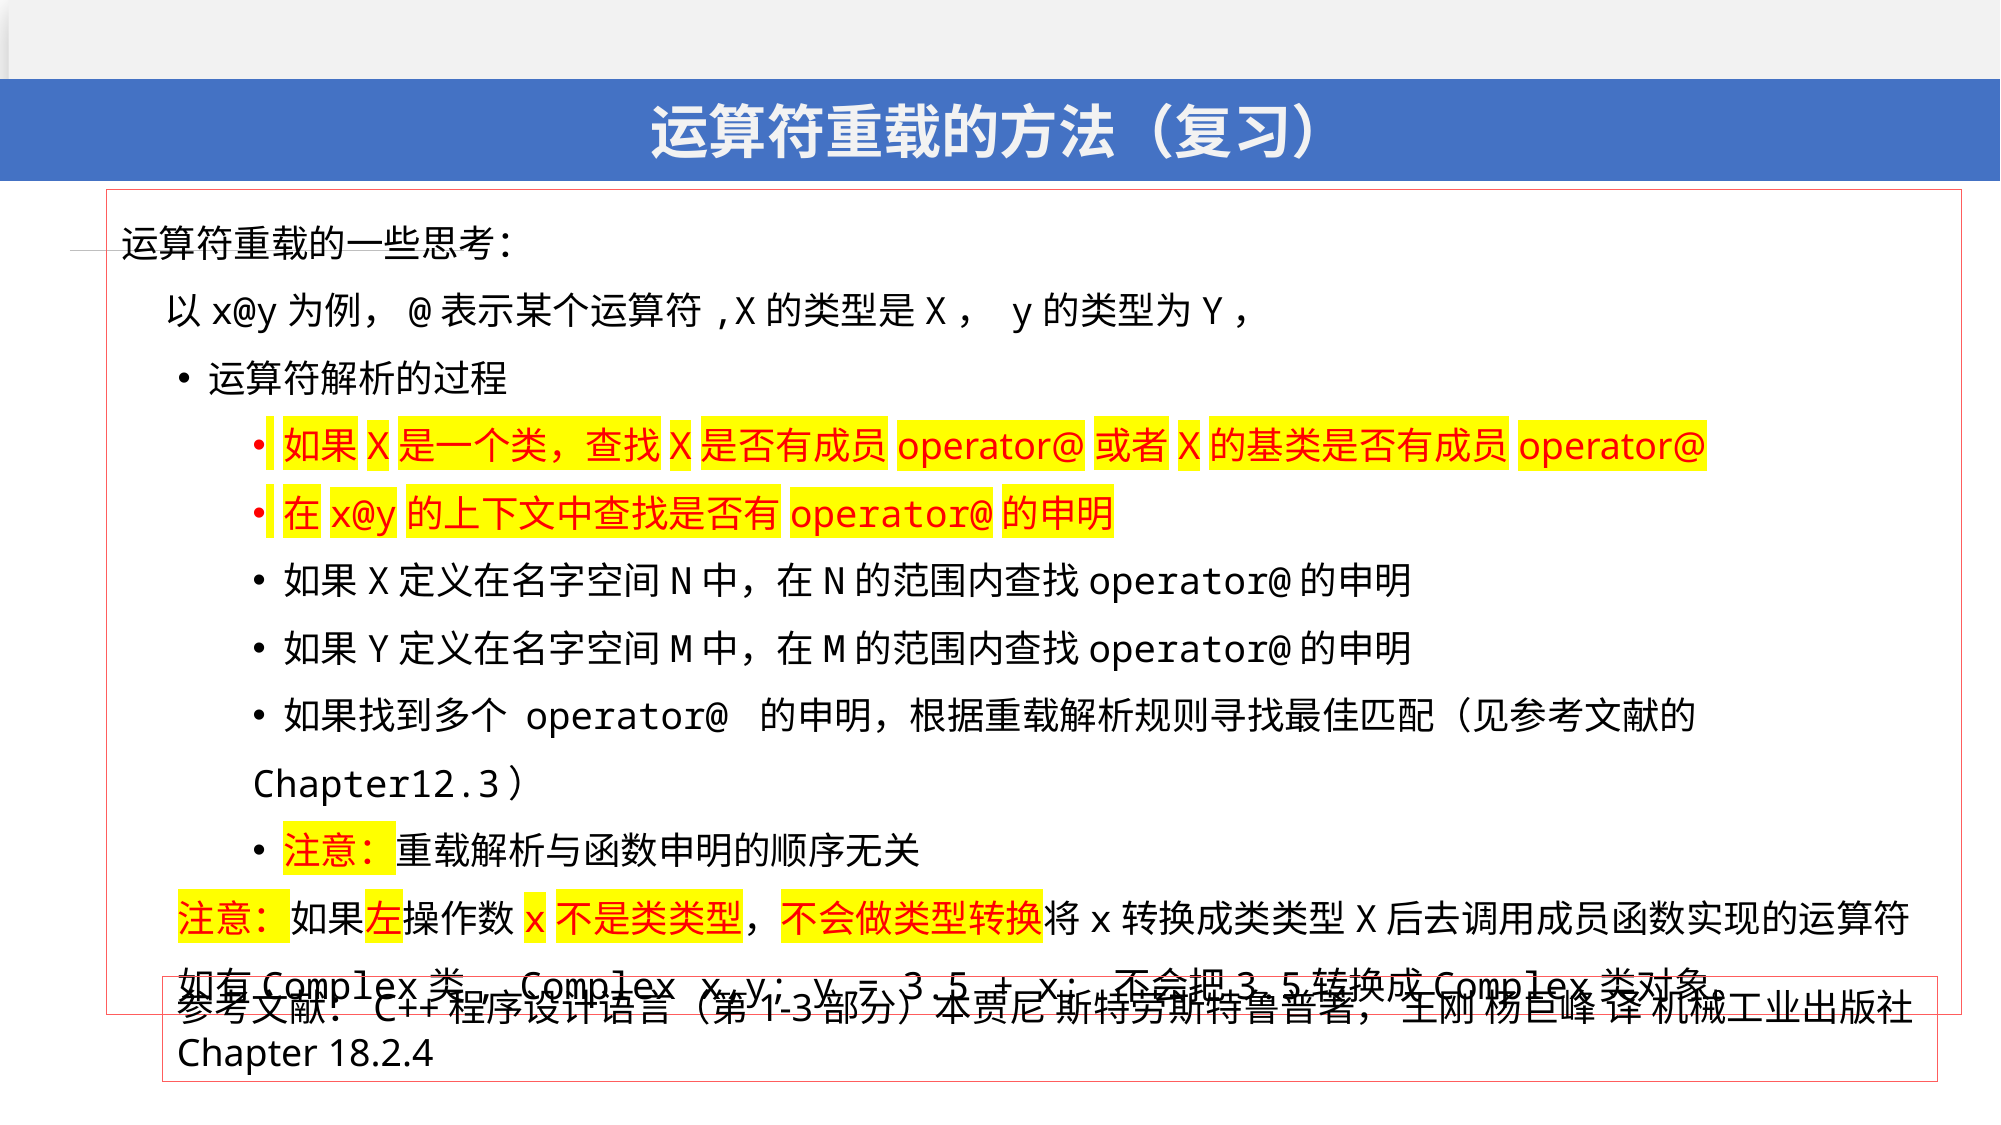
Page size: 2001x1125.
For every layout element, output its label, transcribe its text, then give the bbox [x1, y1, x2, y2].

text_box 运算符重载的方法（复习） [0, 80, 2000, 180]
text_box 运算符重载的一些思考： 以x@y为例，@表示某个运算符,X的类型是X， y的类型为Y， 运算符解析的过程 如果X是一个类，查找X是否有成员operator@或者X的基类是否有成员operator@ 在x@y的上下文中查找是否有operator@的申明 如果X定义在名字空间N中，在N的范围内查找operator@的申明 如果Y定义在名字空间M中，在M的范围内查找operator@的申明 如果找到多个 operator@ 的申明，根据重载解析规则寻找最佳匹配（见参考文献的Chapter12.3） 注意：重载解析与函数申明的顺序无关 注意：如果左操作数x不是类类型，不会做类型转换将x转换成类类型X后去调用成员函数实现的运算符 如有Complex类, Complex x,y; y = 3.5 + x; 不会把3.5转换成Complex类对象。 [106, 189, 1962, 1015]
text_box 参考文献：C++程序设计语言（第1-3部分）本贾尼 斯特劳斯特鲁普著， 王刚 杨巨峰 译 机械工业出版社 Chapter 18.2.4 [162, 976, 1938, 1082]
text_box [8, 0, 2000, 80]
